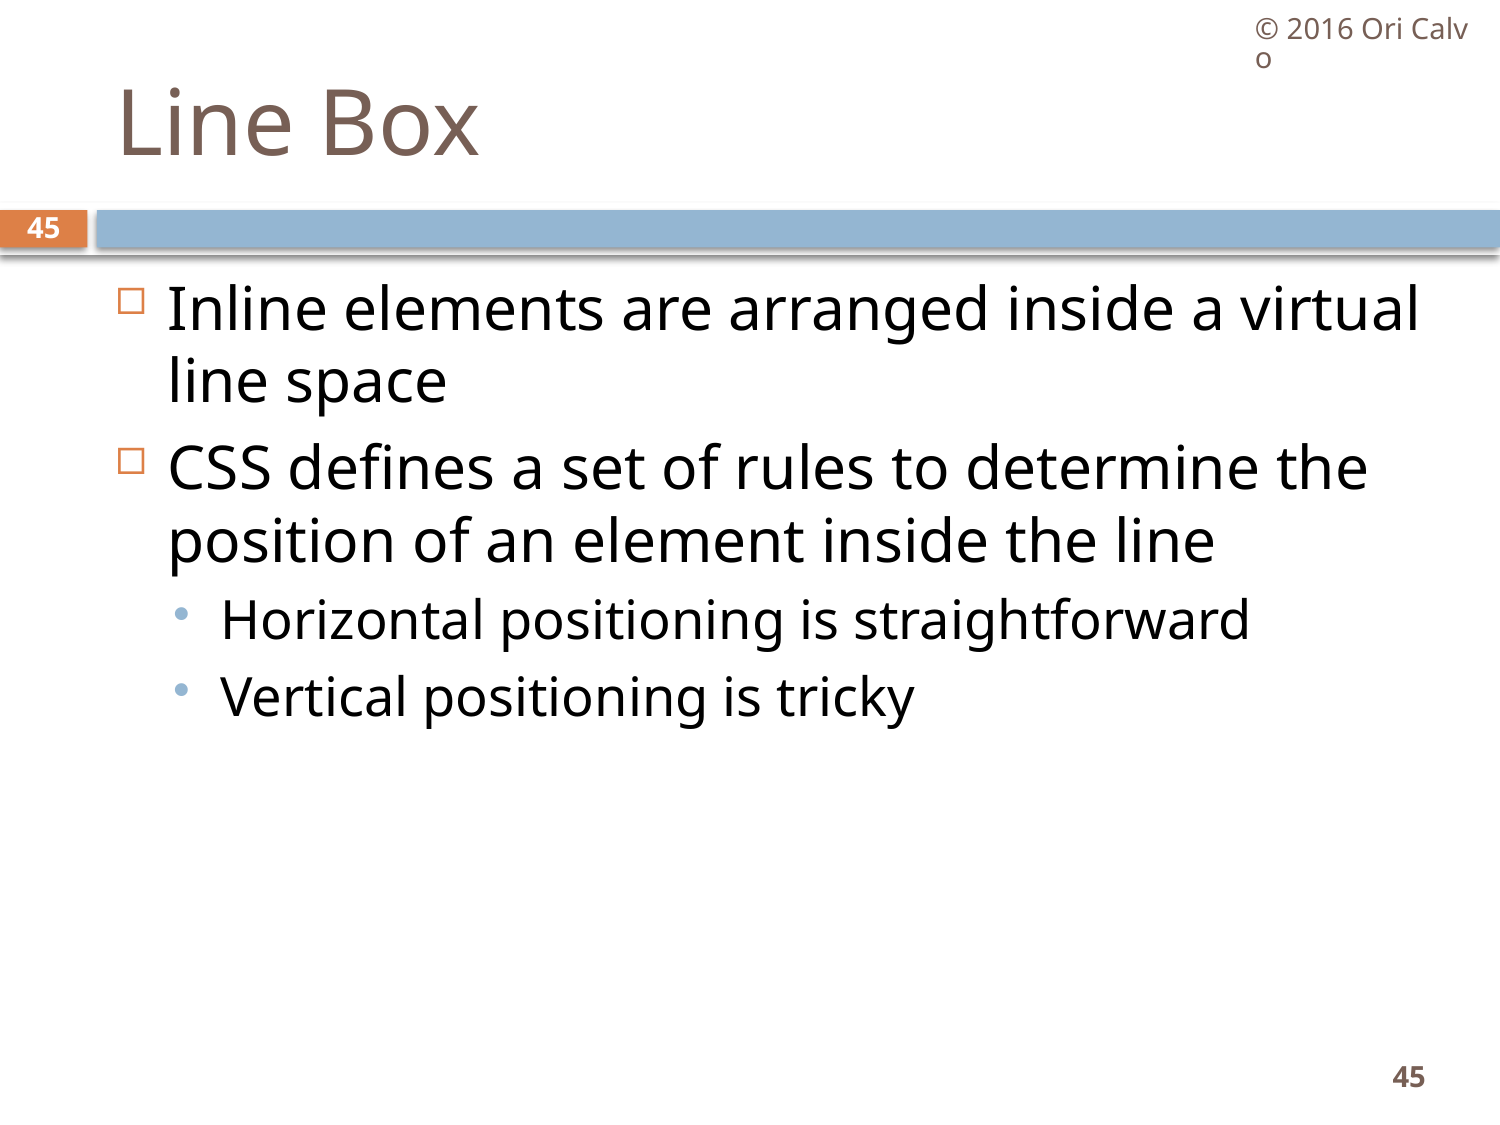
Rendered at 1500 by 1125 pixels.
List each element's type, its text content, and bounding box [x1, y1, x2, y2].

list Inline elements are arranged inside a virtual line space CSS defines a set of rules to determine the position of an element inside the line Horizontal positioning is straightforward Vertical positioning is tricky [100, 262, 1438, 1000]
footer © 2016 Ori Calvo [1240, 0, 1500, 60]
title Line Box [100, 37, 1438, 200]
slide_number 45 [0, 208, 88, 249]
